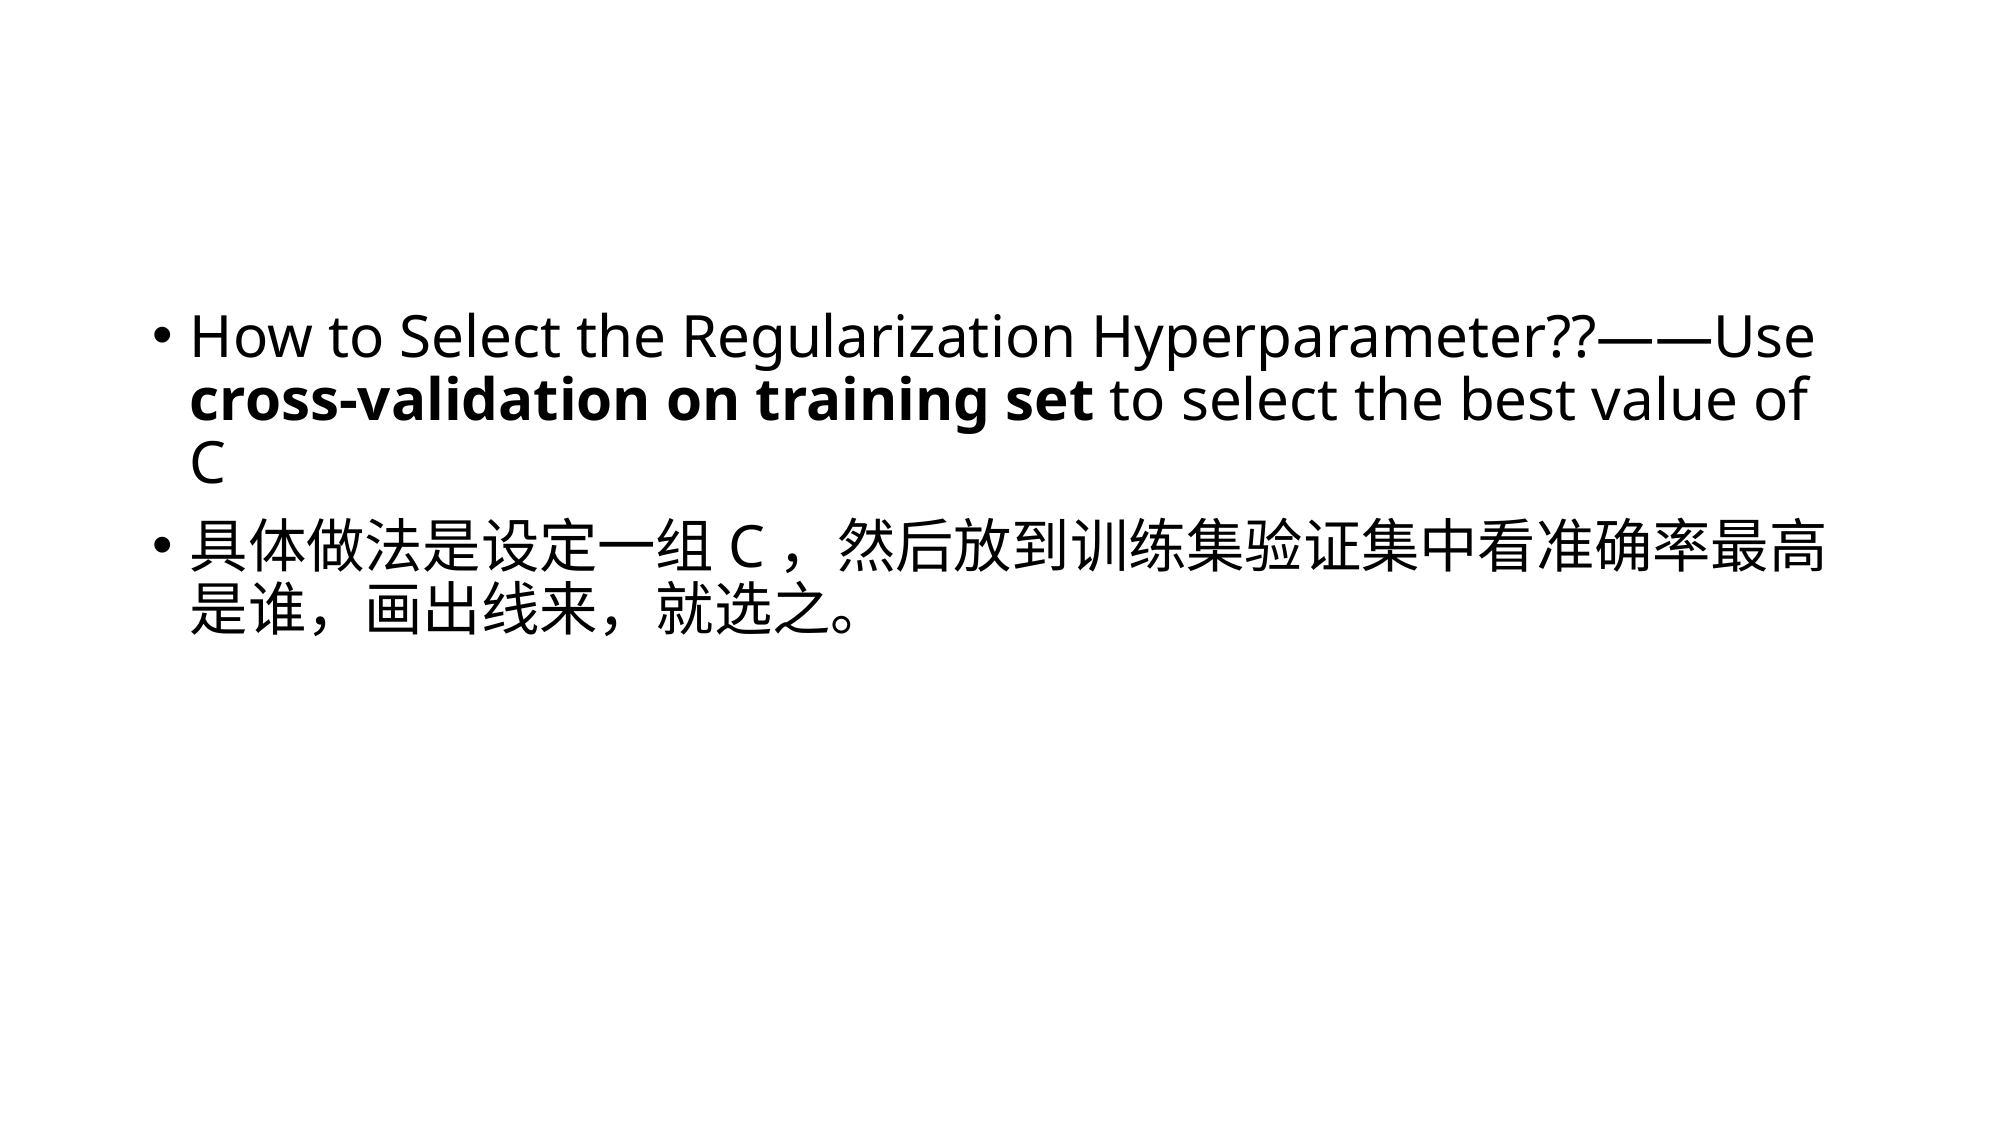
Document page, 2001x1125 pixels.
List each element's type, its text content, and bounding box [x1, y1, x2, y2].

list How to Select the Regularization Hyperparameter??——Use cross-validation on training set to select the best value of C 具体做法是设定一组C，然后放到训练集验证集中看准确率最高是谁，画出线来，就选之。 [137, 299, 1863, 1014]
